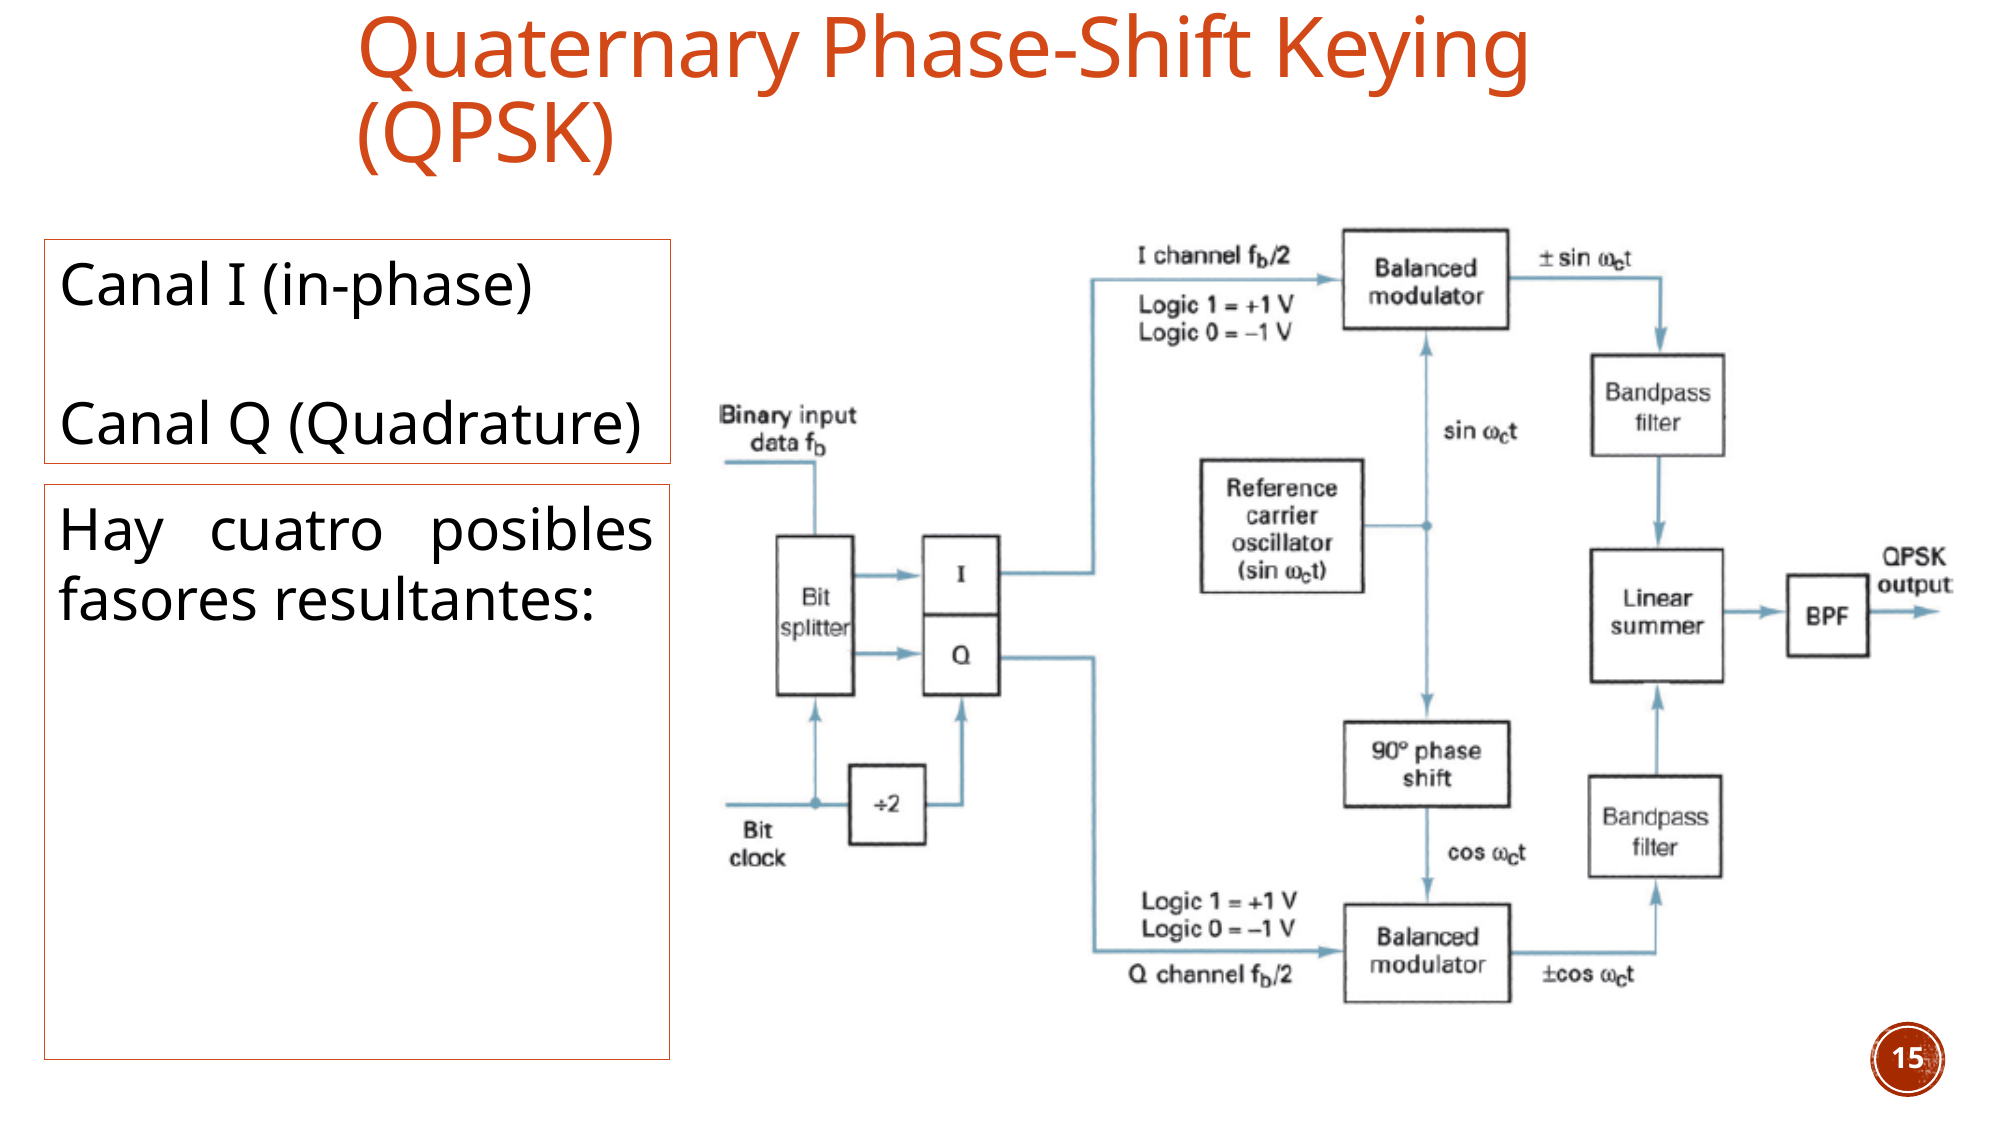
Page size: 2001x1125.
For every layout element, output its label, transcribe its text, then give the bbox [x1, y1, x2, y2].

slide_number 15 [1855, 1028, 1961, 1089]
picture [705, 194, 1965, 1020]
text_box Canal I (in-phase) Canal Q (Quadrature) [44, 239, 671, 464]
text_box Quaternary Phase-Shift Keying (QPSK) [341, 0, 1756, 188]
